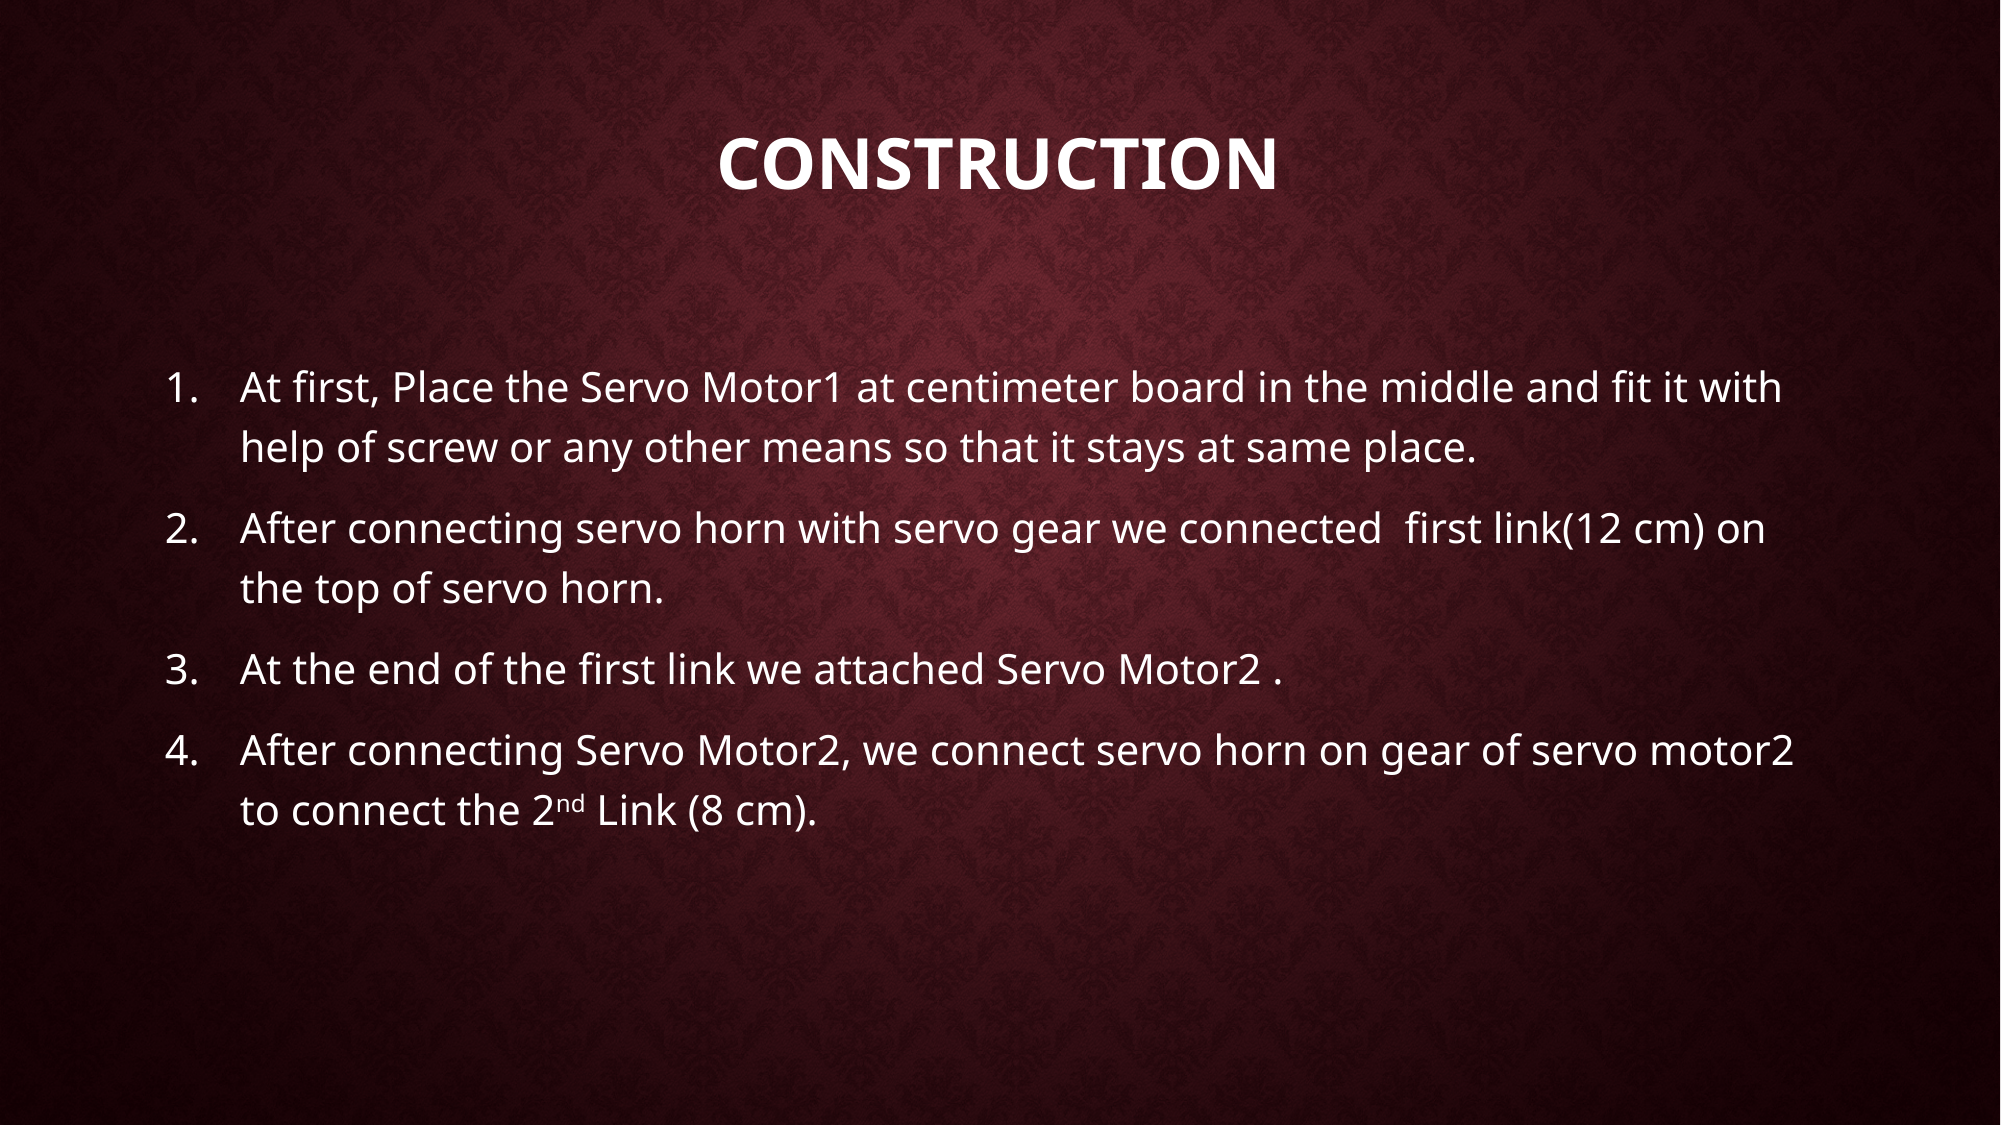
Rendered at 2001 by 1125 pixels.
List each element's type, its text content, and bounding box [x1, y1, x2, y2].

list At first, Place the Servo Motor1 at centimeter board in the middle and fit it with help of screw or any other means so that it stays at same place. After connecting servo horn with servo gear we connected first link(12 cm) on the top of servo horn. At the end of the first link we attached Servo Motor2 . After connecting Servo Motor2, we connect servo horn on gear of servo motor2 to connect the 2nd Link (8 cm). [149, 343, 1849, 950]
title CONSTRUCTION [149, 99, 1849, 318]
